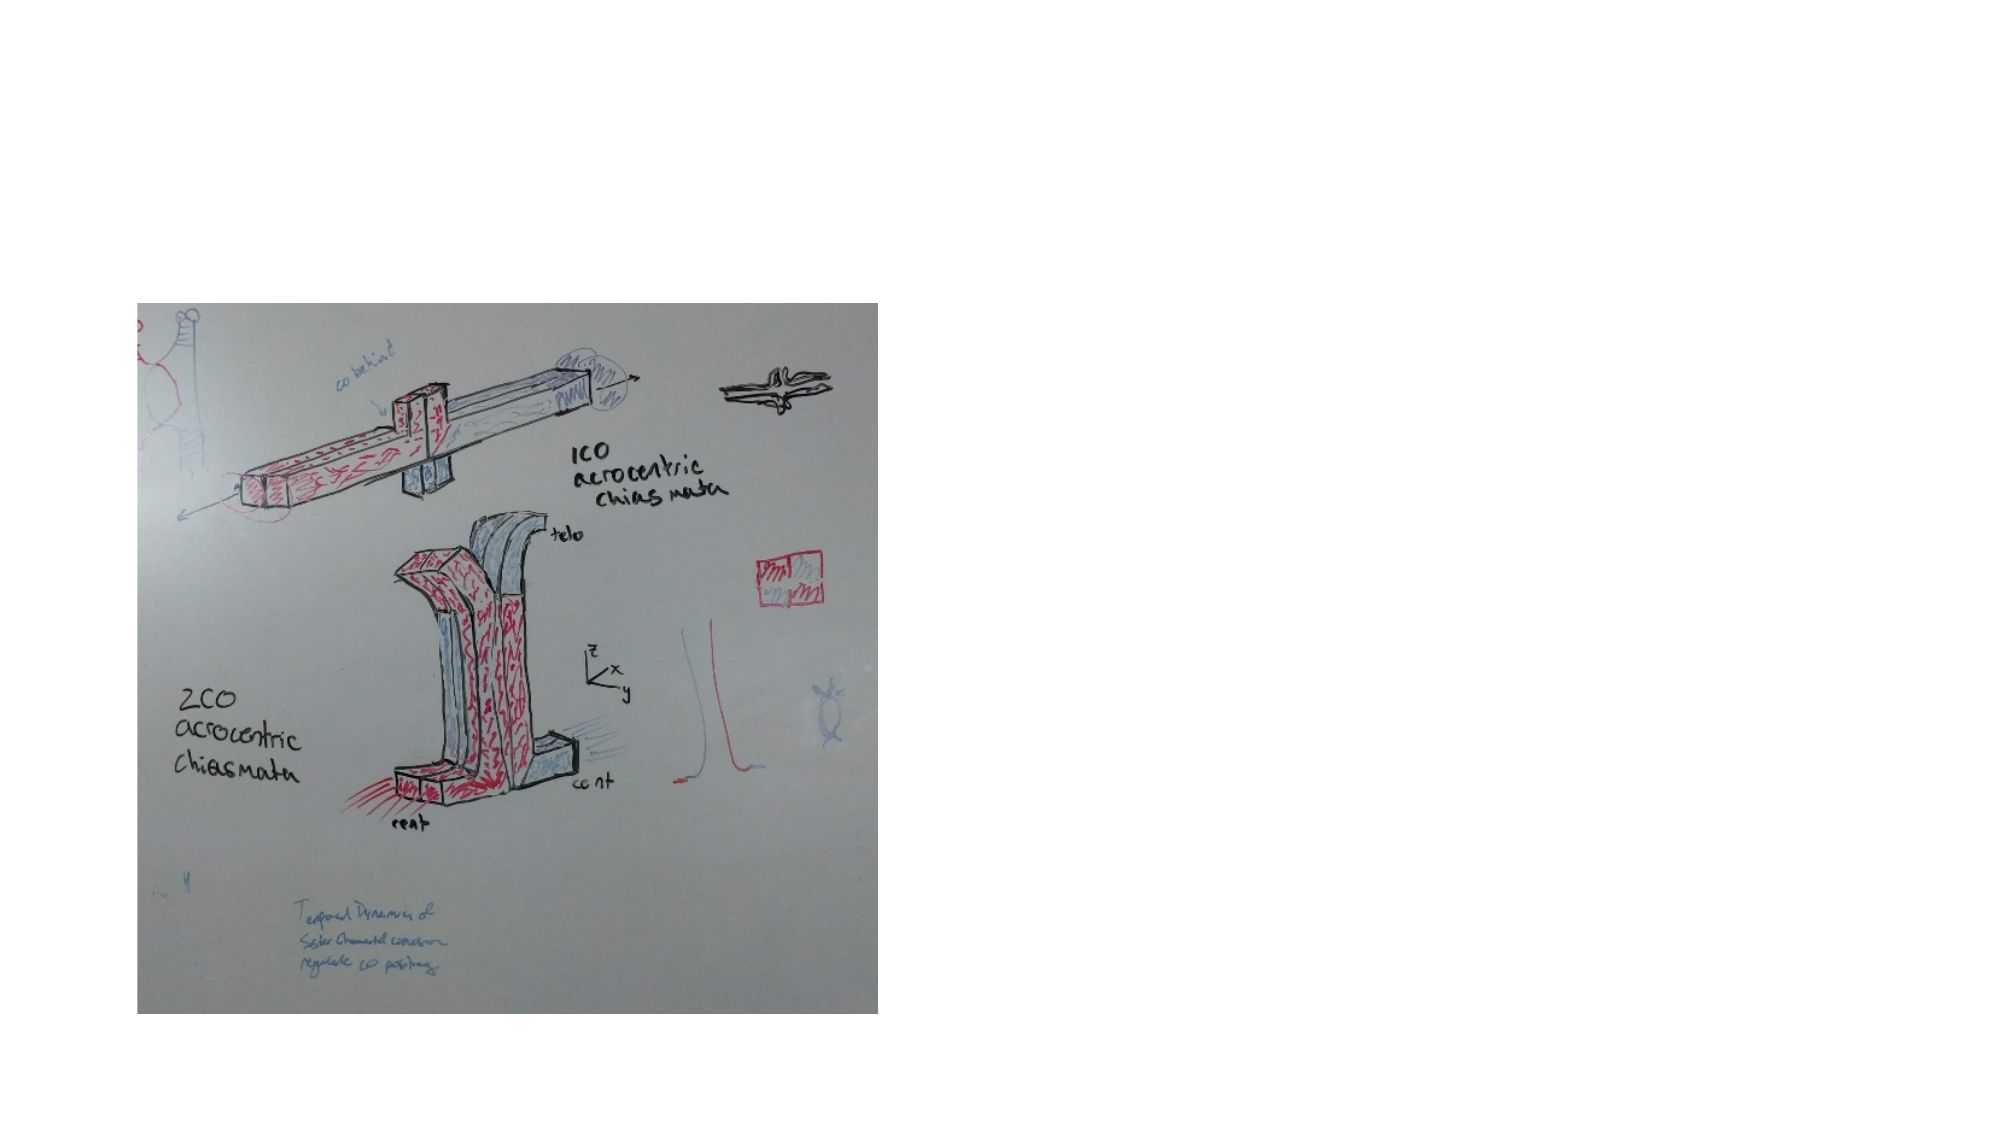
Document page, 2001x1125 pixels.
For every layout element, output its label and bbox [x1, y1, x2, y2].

picture [137, 303, 878, 1014]
